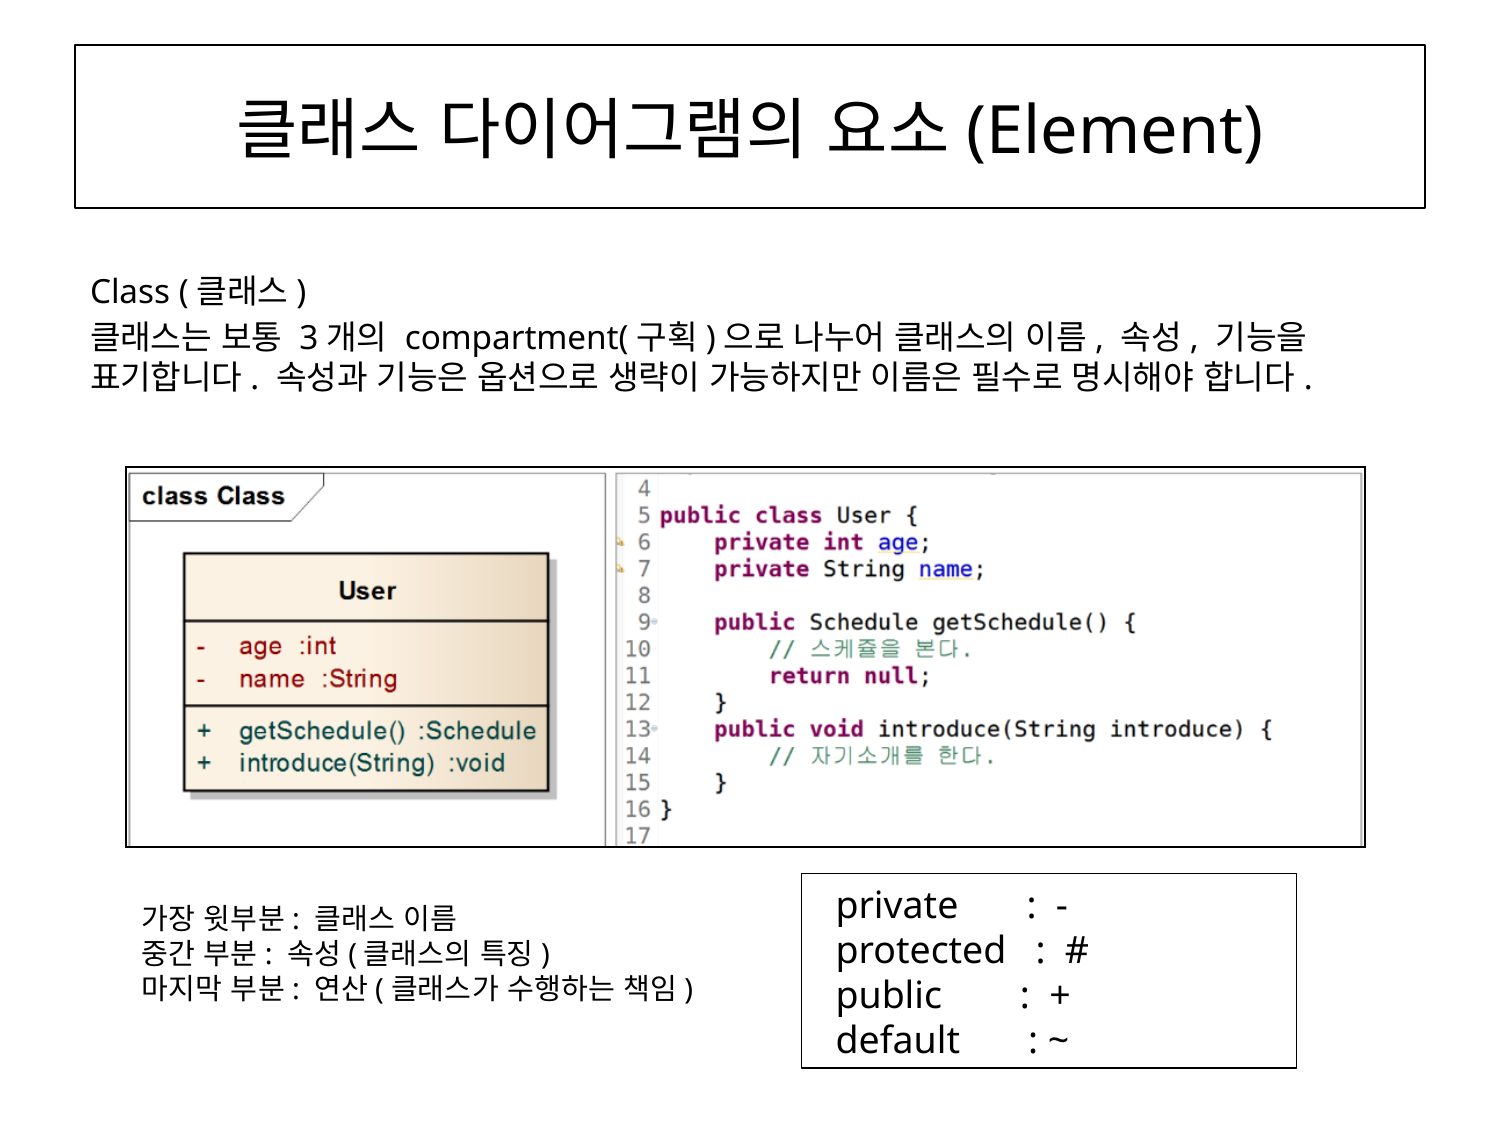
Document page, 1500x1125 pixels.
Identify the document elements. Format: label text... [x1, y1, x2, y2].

picture [126, 467, 1365, 847]
title 클래스 다이어그램의 요소(Element) [75, 45, 1425, 209]
text_box 가장 윗부분: 클래스 이름 중간 부분: 속성(클래스의 특징) 마지막 부분: 연산(클래스가 수행하는 책임) [127, 893, 798, 1013]
text_box private : - protected : # public : + default : ~ [801, 873, 1297, 1069]
list Class (클래스) 클래스는 보통 3개의 compartment(구획)으로 나누어 클래스의 이름, 속성, 기능을 표기합니다. 속성과 기능은 옵션으로 생략이 가능하지만 이름은 필수로 명시해야 합니다. [75, 262, 1425, 870]
